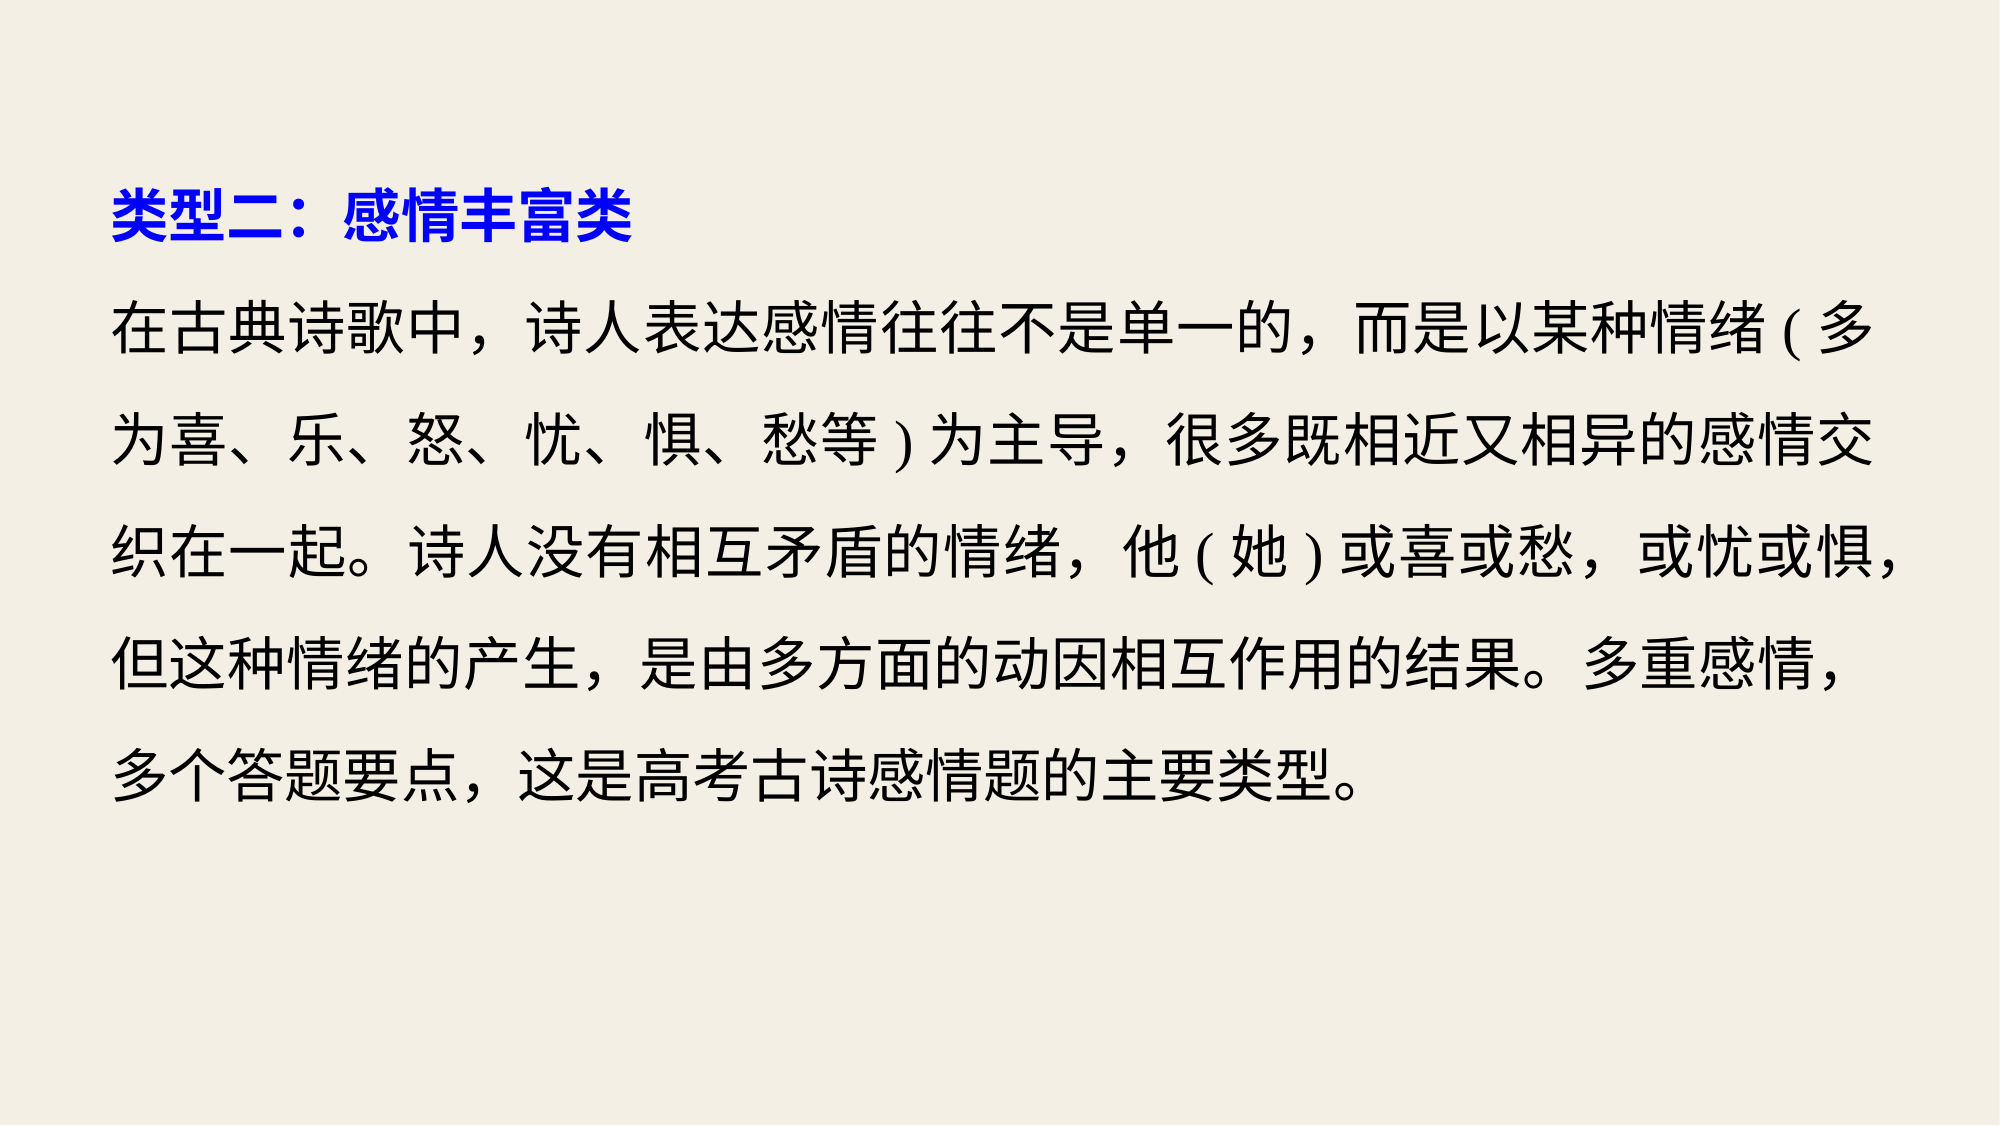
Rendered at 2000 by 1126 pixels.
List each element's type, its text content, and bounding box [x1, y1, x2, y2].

text_box 类型二：感情丰富类 在古典诗歌中，诗人表达感情往往不是单一的，而是以某种情绪(多为喜、乐、怒、忧、惧、愁等)为主导，很多既相近又相异的感情交织在一起。诗人没有相互矛盾的情绪，他(她)或喜或愁，或忧或惧，但这种情绪的产生，是由多方面的动因相互作用的结果。多重感情，多个答题要点，这是高考古诗感情题的主要类型。 [89, 127, 1895, 819]
